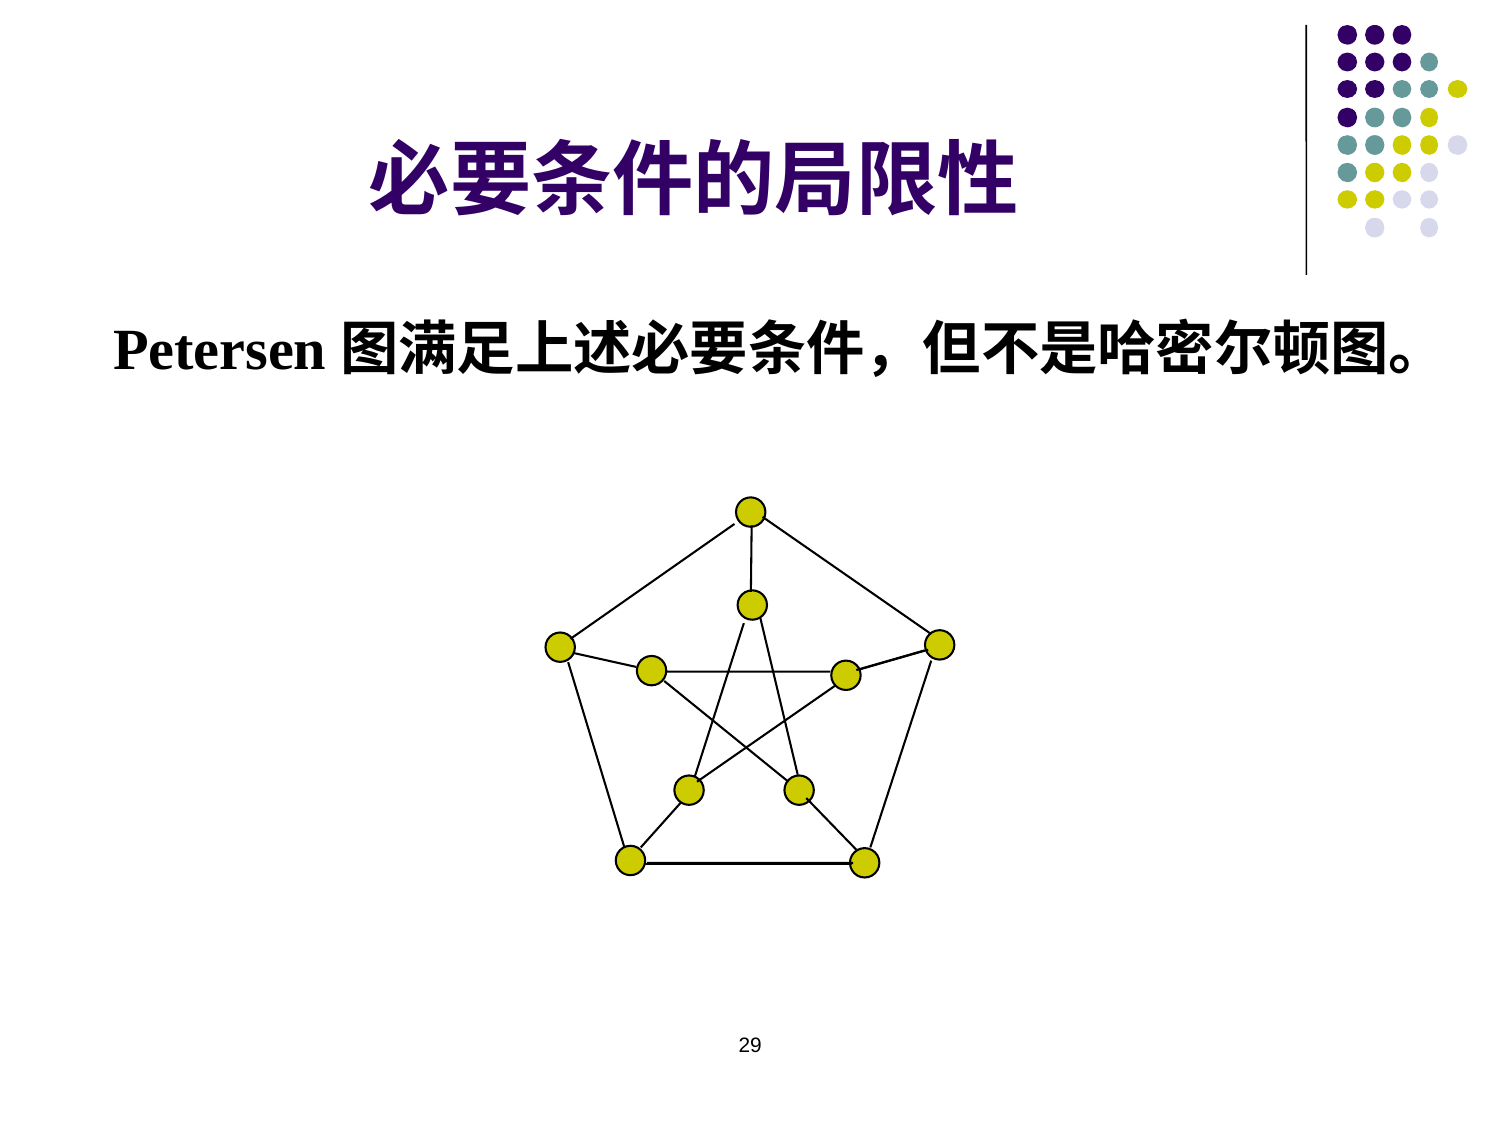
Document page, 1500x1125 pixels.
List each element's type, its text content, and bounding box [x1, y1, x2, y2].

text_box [545, 497, 955, 878]
list Petersen图满足上述必要条件，但不是哈密尔顿图。 [41, 303, 1472, 426]
slide_number 29 [574, 1023, 926, 1100]
title 必要条件的局限性 [75, 20, 1313, 233]
